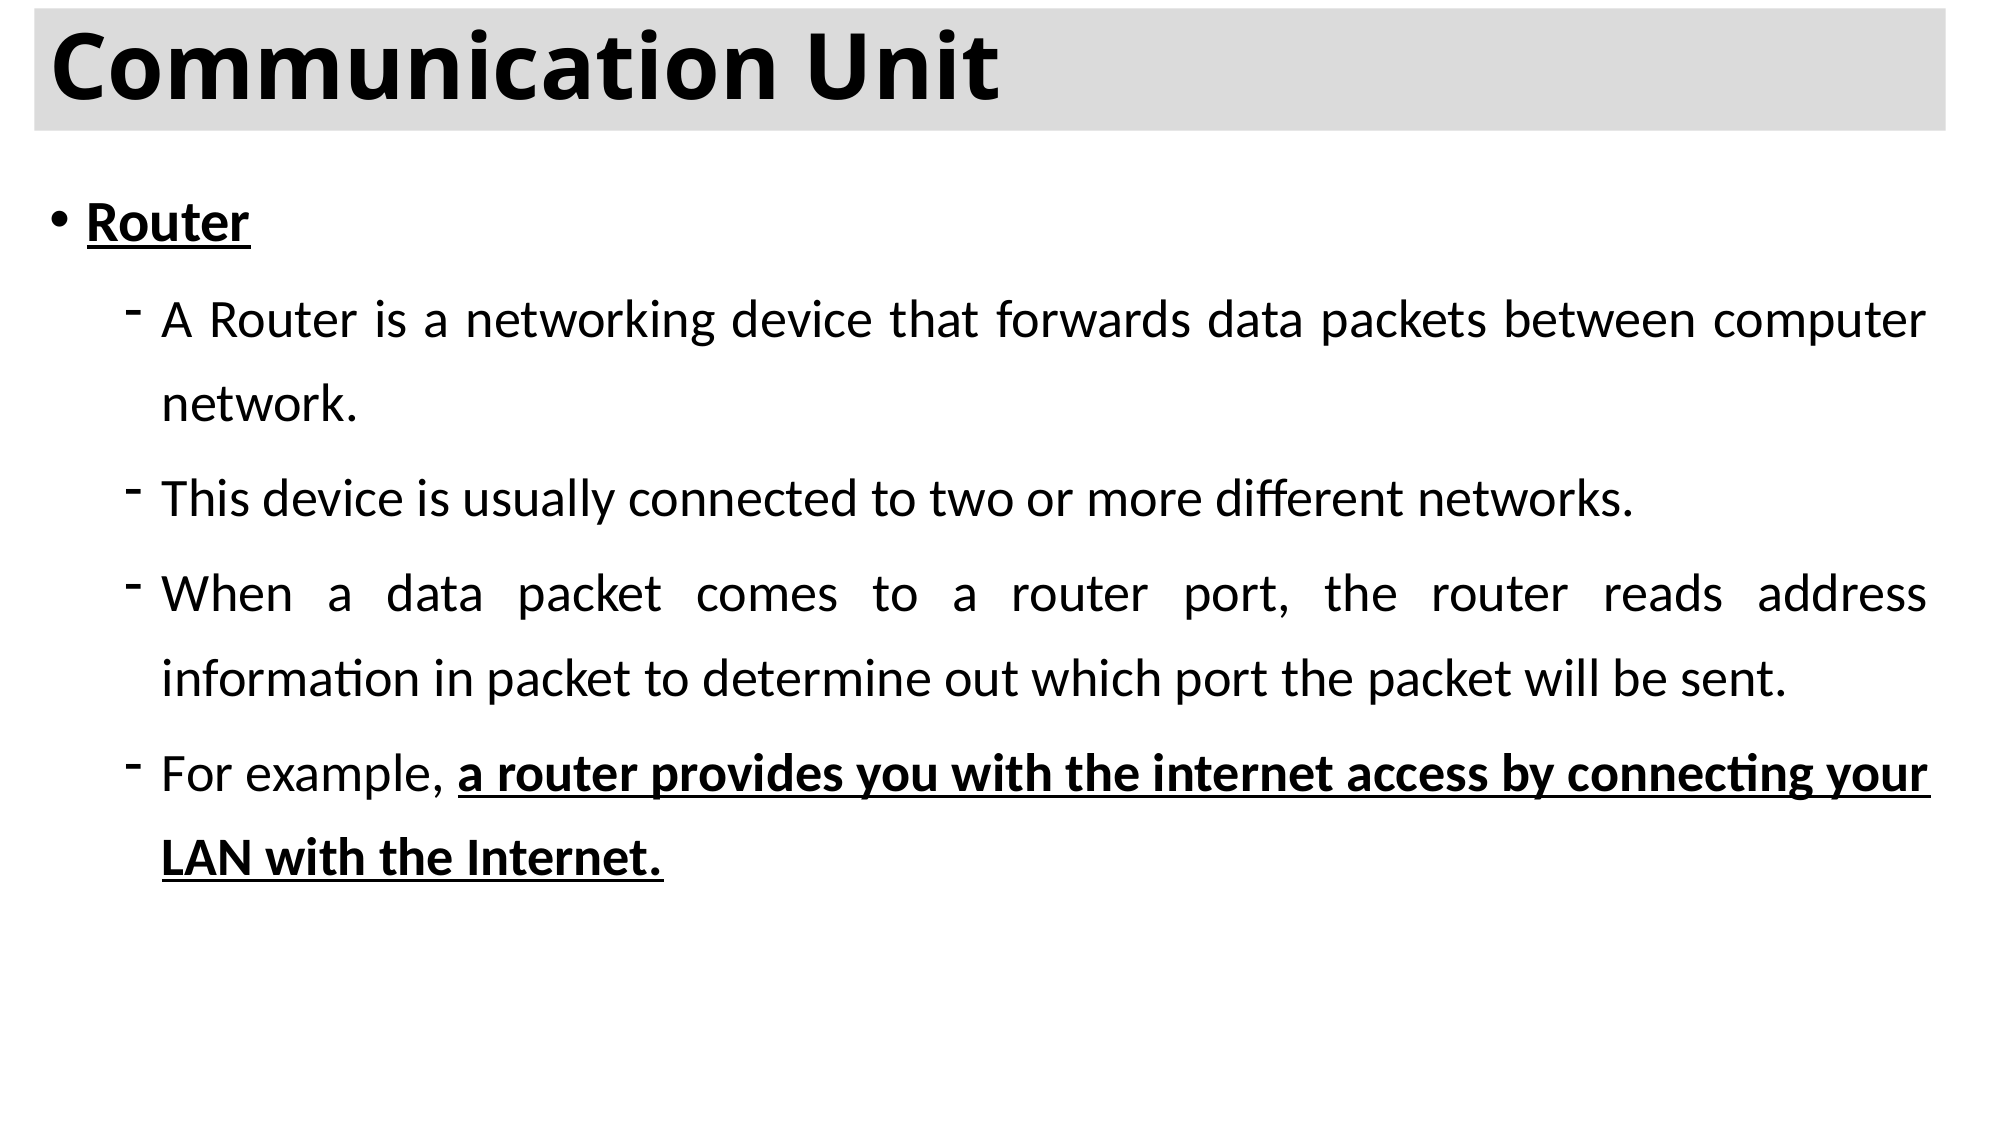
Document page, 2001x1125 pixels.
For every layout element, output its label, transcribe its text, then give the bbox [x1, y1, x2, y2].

list Router A Router is a networking device that forwards data packets between computer network. This device is usually connected to two or more different networks. When a data packet comes to a router port, the router reads address information in packet to determine out which port the packet will be sent. For example, a router provides you with the internet access by connecting your LAN with the Internet. [34, 154, 1946, 1081]
title Communication Unit [34, 8, 1946, 131]
